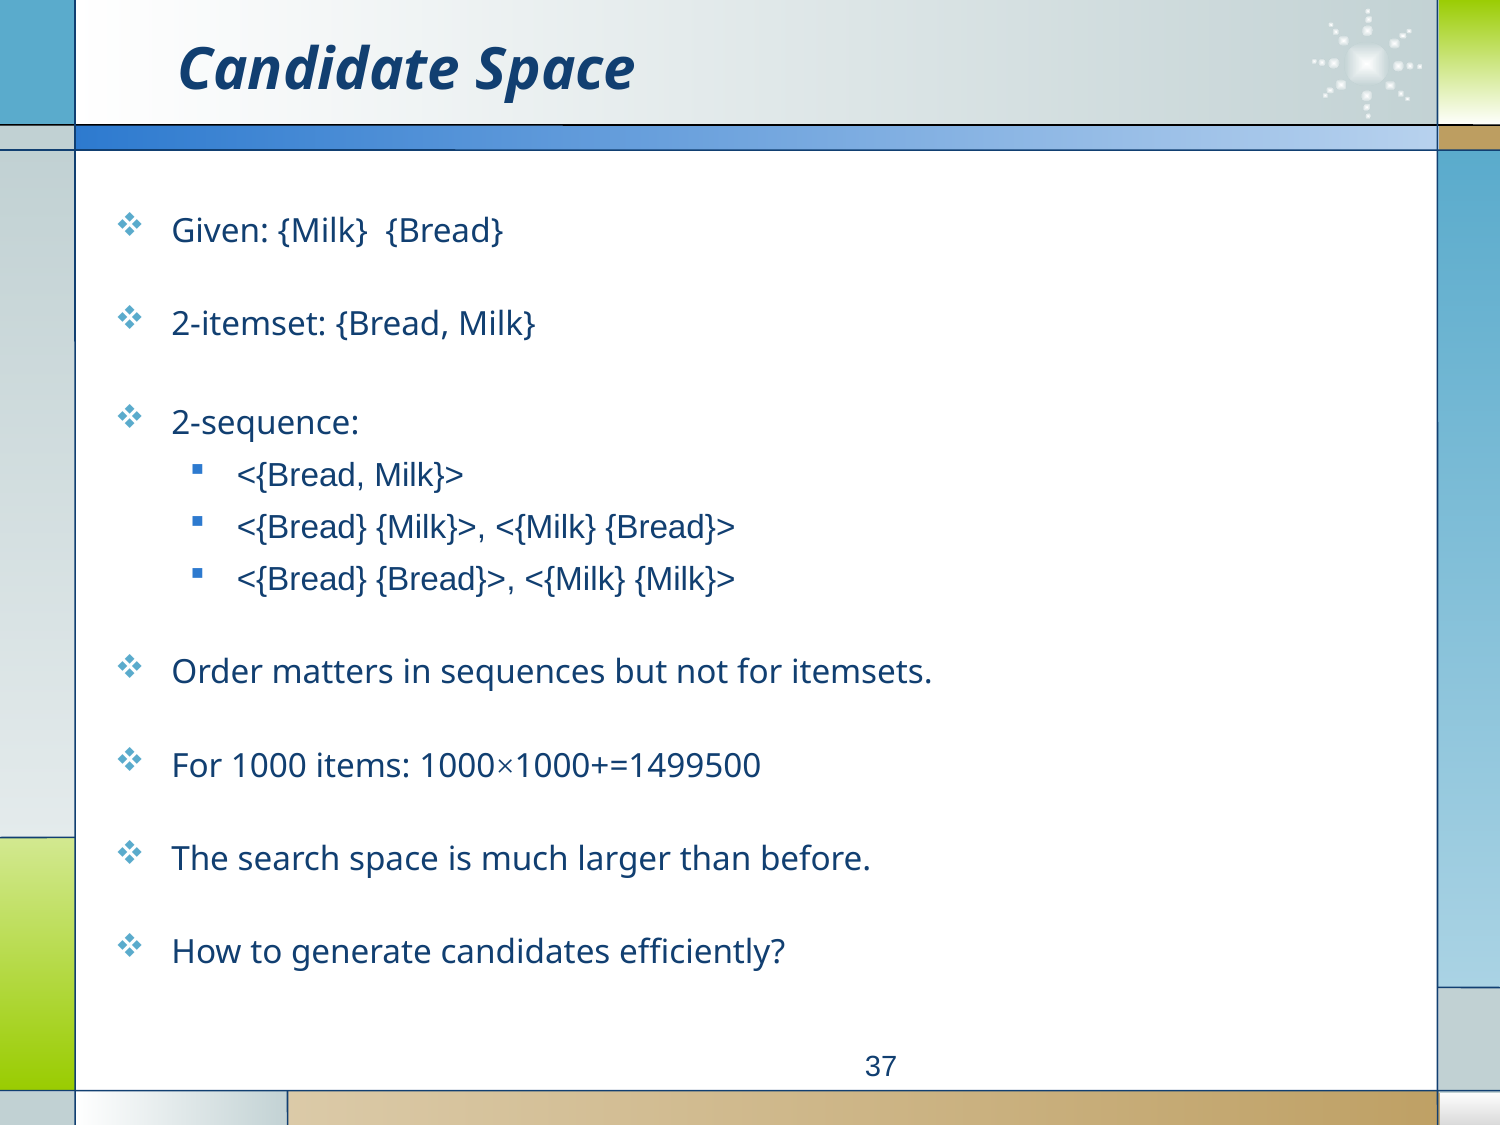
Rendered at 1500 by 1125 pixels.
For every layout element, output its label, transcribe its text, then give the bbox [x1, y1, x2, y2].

slide_number 37 [562, 1039, 913, 1081]
title Candidate Space [162, 19, 1263, 113]
